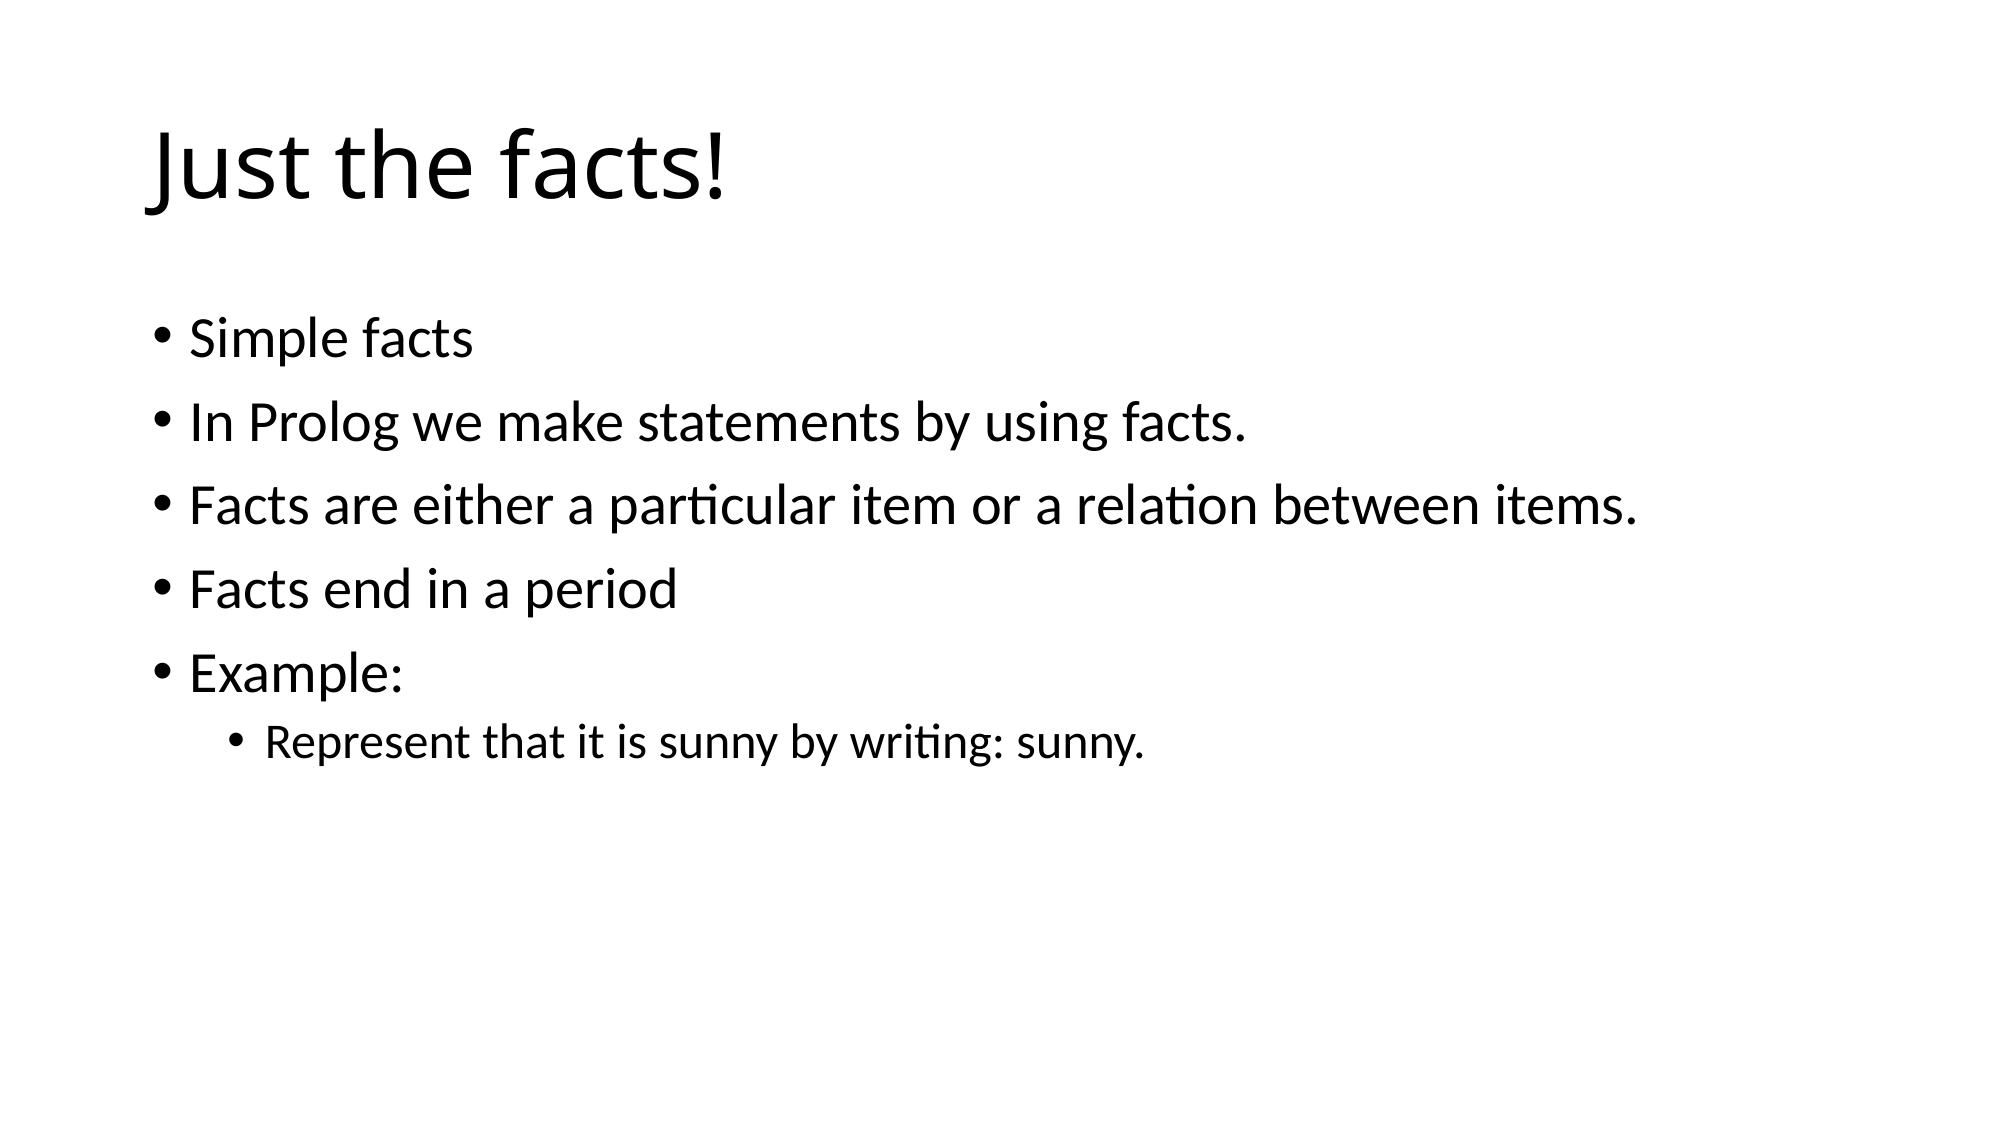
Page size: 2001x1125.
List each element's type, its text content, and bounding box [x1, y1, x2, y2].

title Just the facts! [137, 59, 1863, 278]
list Simple facts In Prolog we make statements by using facts. Facts are either a particular item or a relation between items. Facts end in a period Example: Represent that it is sunny by writing: sunny. [137, 299, 1863, 1014]
